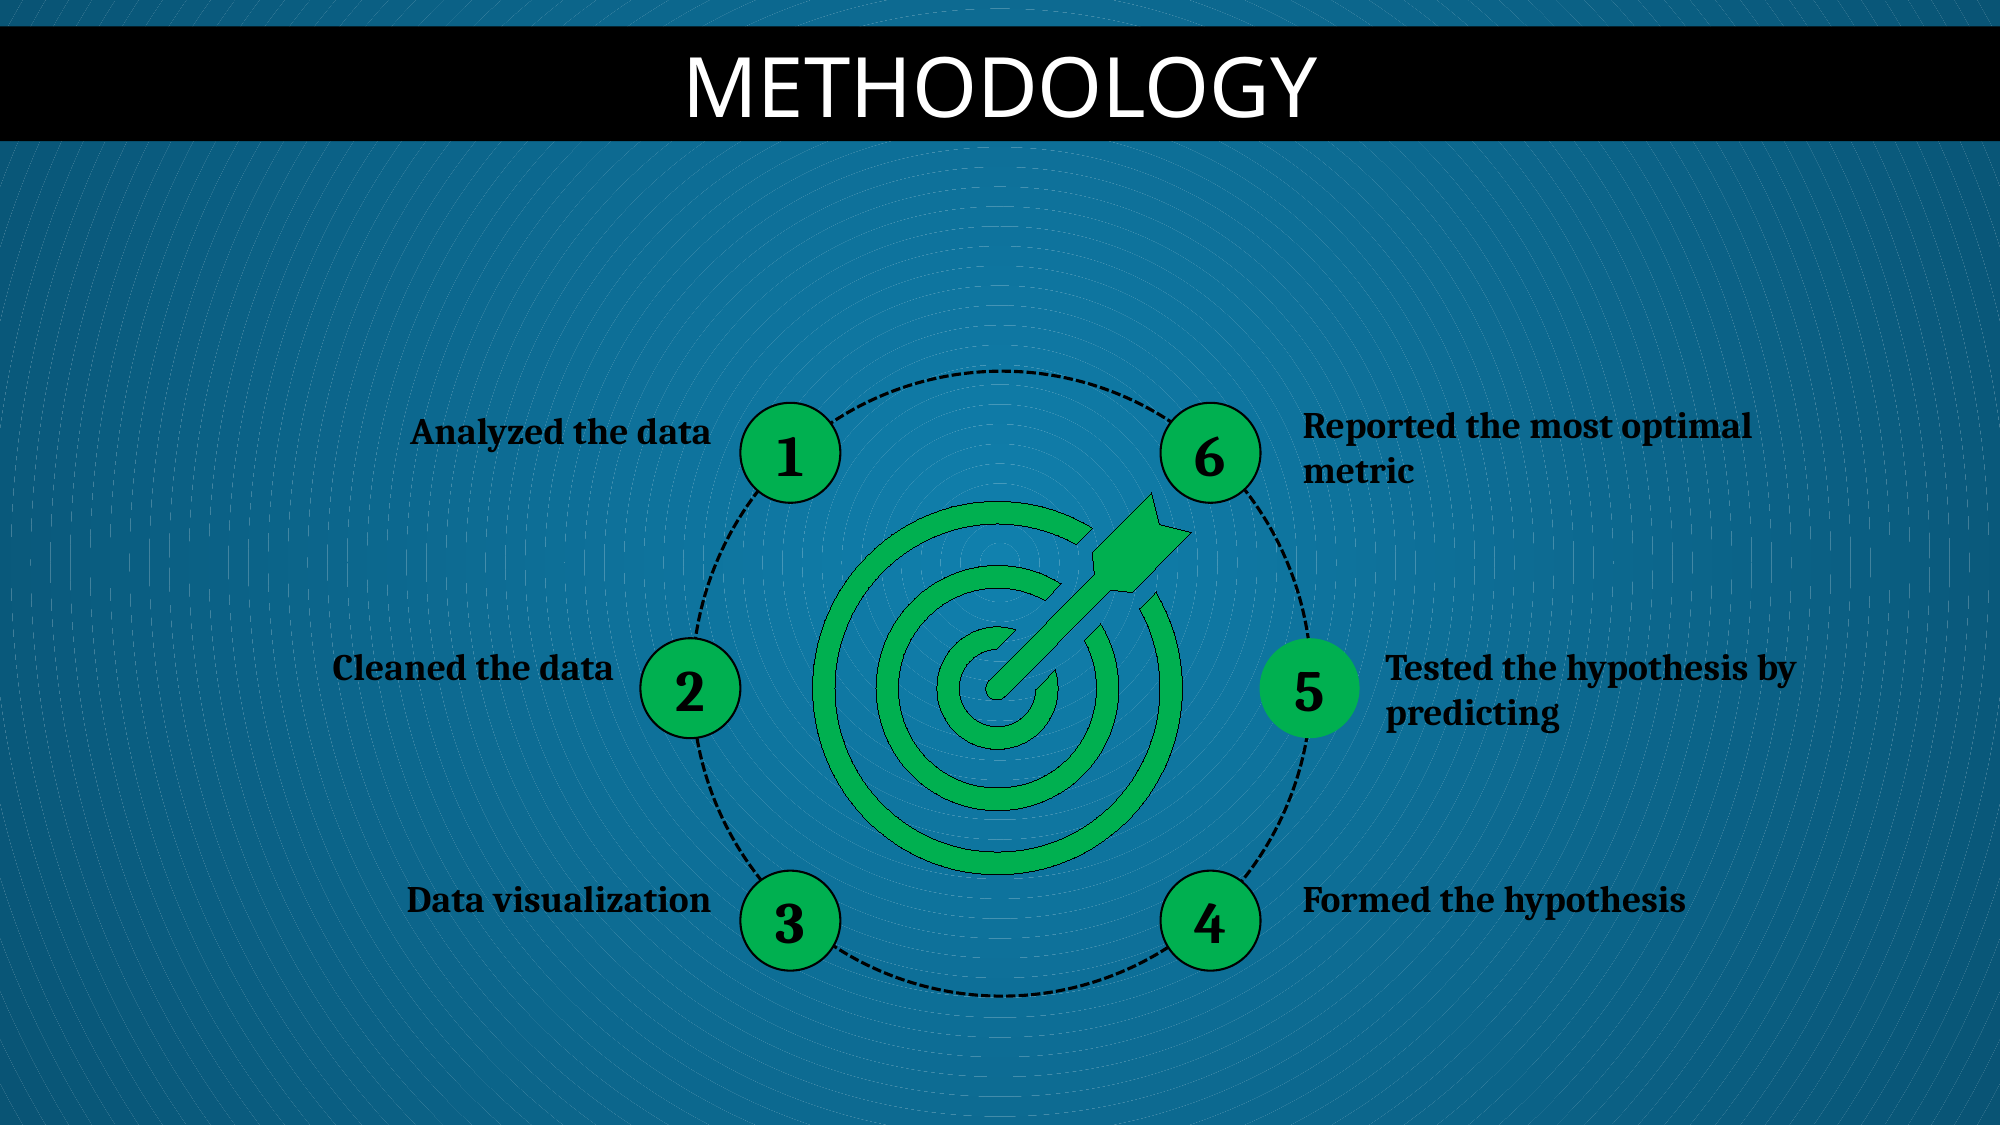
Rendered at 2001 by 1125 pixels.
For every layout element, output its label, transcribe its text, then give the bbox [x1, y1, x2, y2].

text_box Data visualization [207, 867, 727, 928]
text_box 2 [640, 638, 741, 739]
text_box 4 [1160, 870, 1261, 971]
text_box 3 [740, 870, 841, 971]
text_box Formed the hypothesis [1287, 867, 1807, 928]
text_box 1 [740, 402, 841, 503]
text_box [985, 492, 1192, 700]
text_box 5 [1259, 638, 1360, 739]
text_box Analyzed the data [207, 399, 727, 460]
text_box Cleaned the data [110, 635, 630, 695]
text_box Reported the most optimal metric [1287, 393, 1807, 499]
text_box Tested the hypothesis by predicting [1370, 635, 1890, 740]
text_box 6 [1160, 402, 1261, 503]
text_box [812, 501, 1183, 875]
text_box METHODOLOGY [0, 26, 2000, 142]
text_box [695, 371, 1309, 997]
